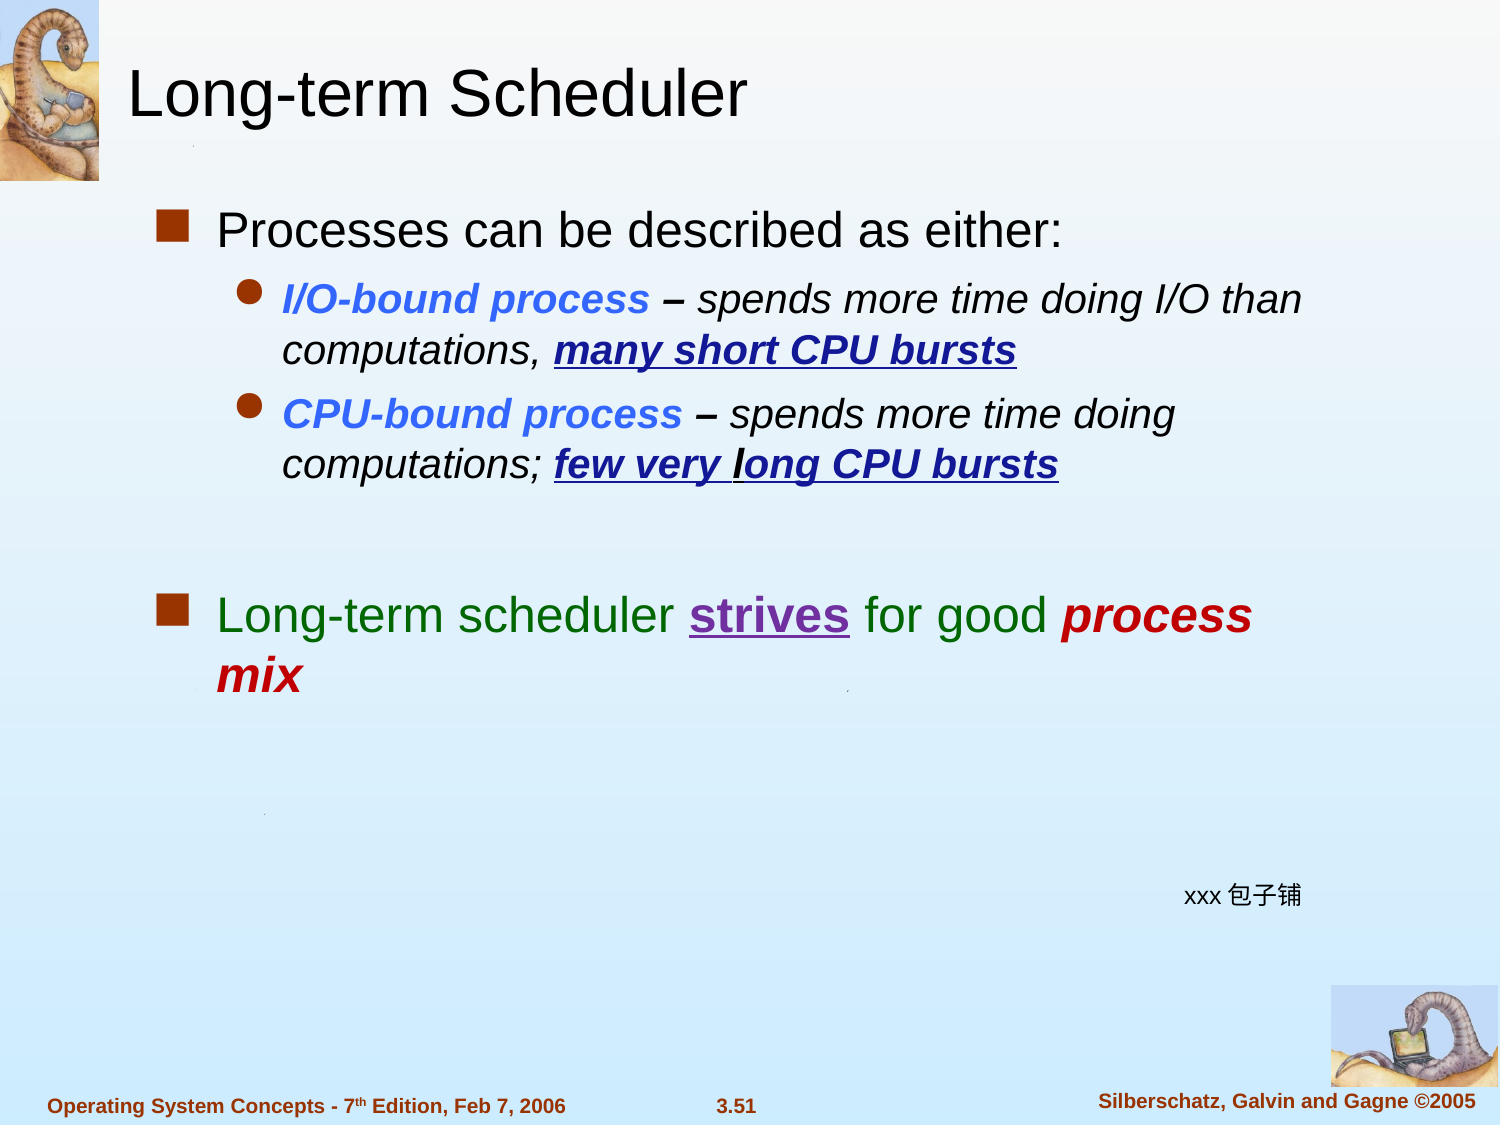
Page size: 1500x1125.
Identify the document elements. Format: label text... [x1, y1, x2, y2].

title Long-term Scheduler [112, 37, 1438, 138]
picture [1331, 985, 1498, 1087]
picture [0, 0, 99, 181]
text_box xxx包子铺 [1169, 872, 1406, 917]
text_box Processes can be described as either: I/O-bound process – spends more time doing I/O than computations, many short CPU bursts CPU-bound process – spends more time doing computations; few very long CPU bursts Long-term scheduler strives for good process mix [145, 190, 1369, 1068]
